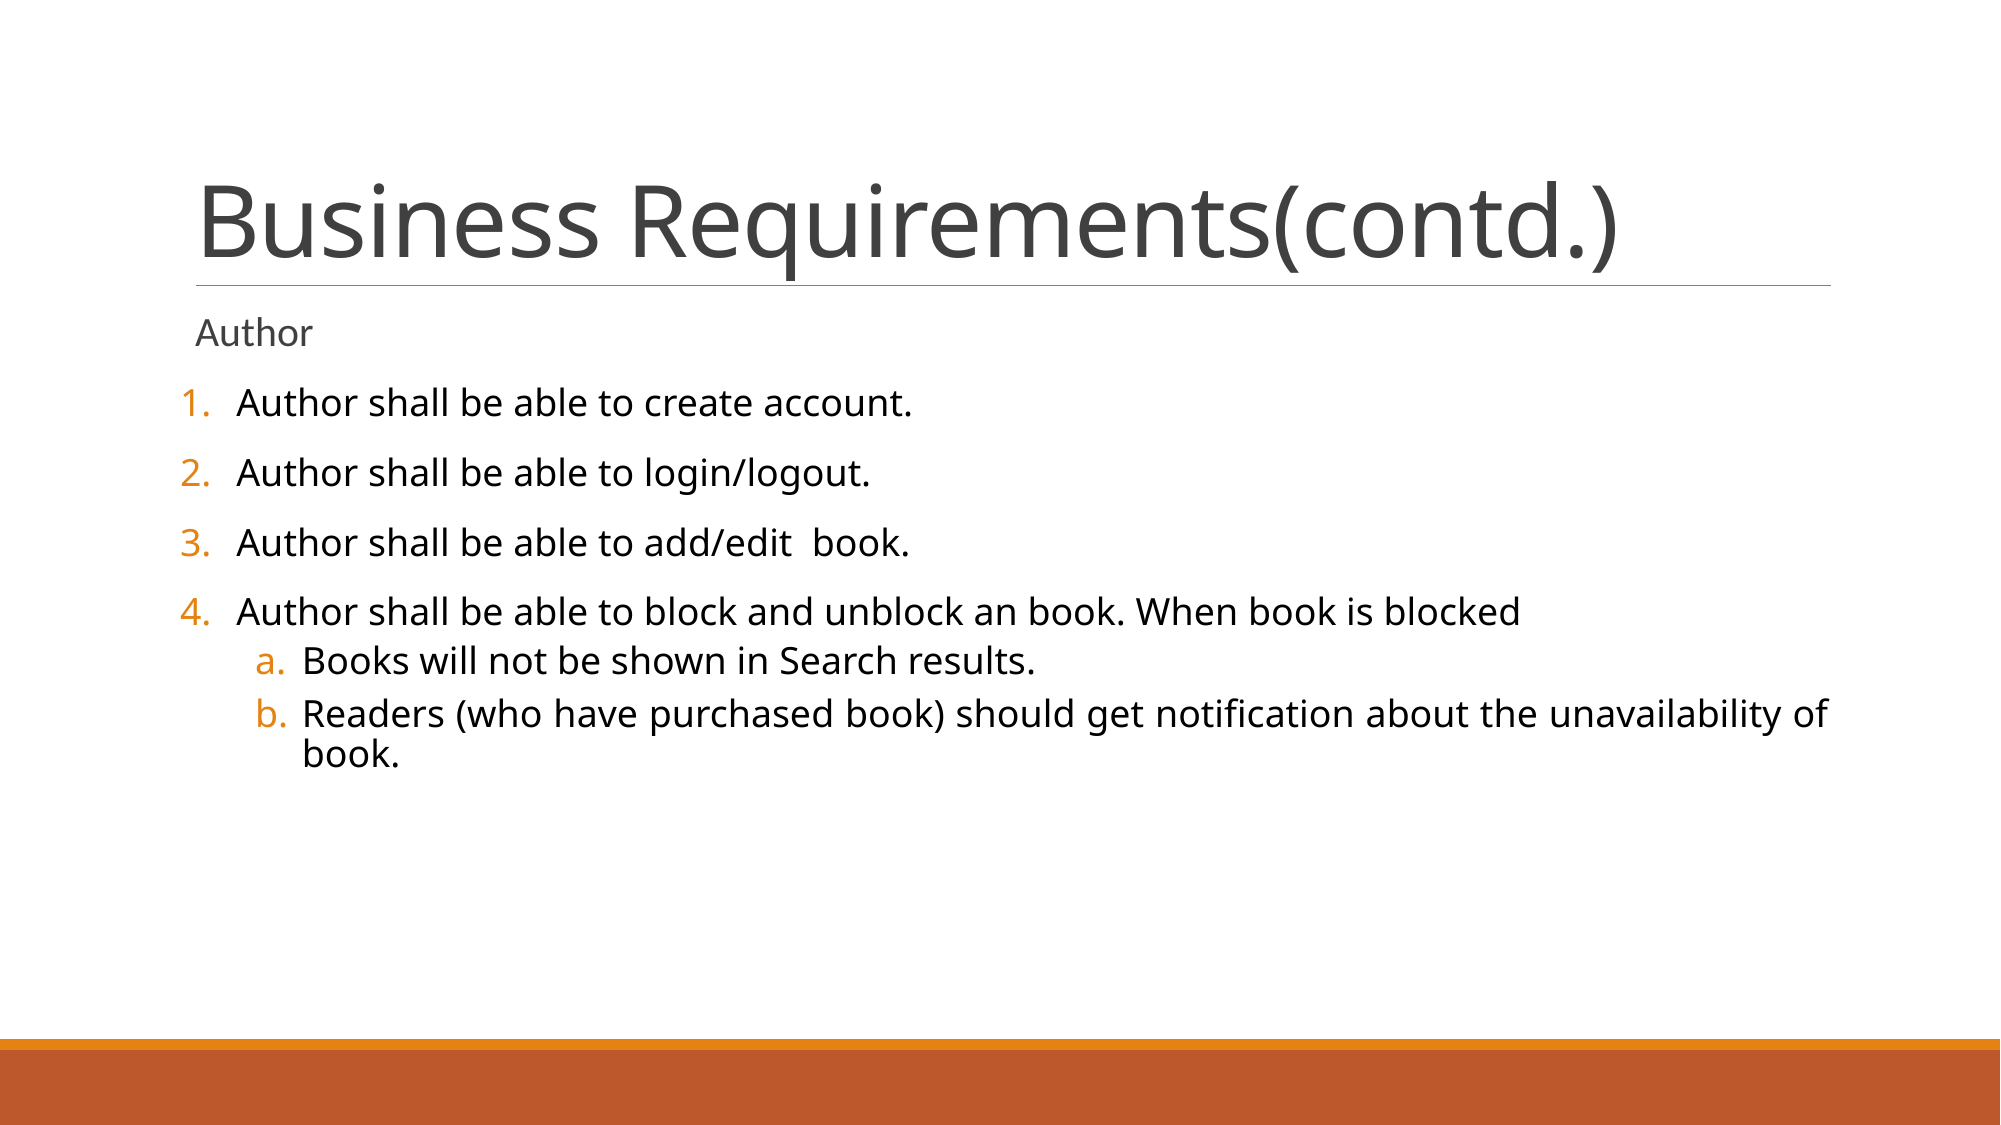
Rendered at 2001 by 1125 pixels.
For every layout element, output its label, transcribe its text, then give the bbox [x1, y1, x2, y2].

title Business Requirements(contd.) [180, 47, 1830, 285]
list Author Author shall be able to create account. Author shall be able to login/logout. Author shall be able to add/edit book. Author shall be able to block and unblock an book. When book is blocked Books will not be shown in Search results. Readers (who have purchased book) should get notification about the unavailability of book. [180, 302, 1830, 963]
